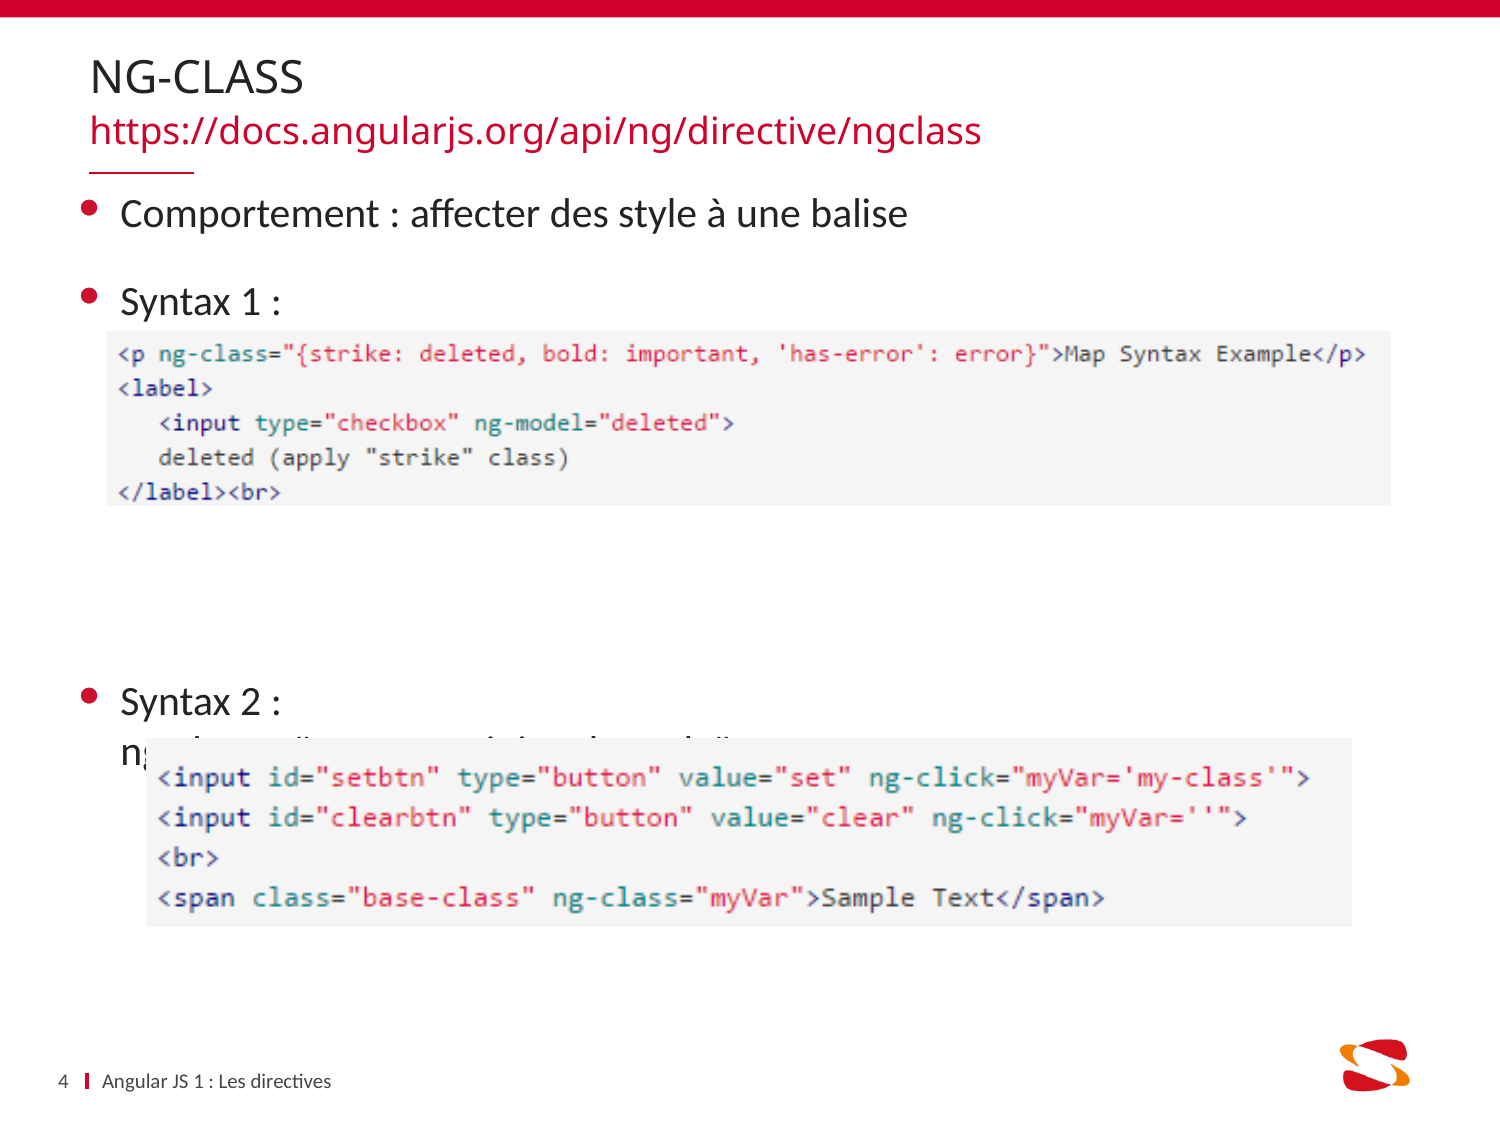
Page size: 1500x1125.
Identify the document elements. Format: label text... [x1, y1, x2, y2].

title NG-class [89, 51, 1409, 107]
picture [75, 685, 103, 712]
list Comportement : affecter des style à une balise Syntax 1 : ng-class="{ myclass : aboleanVar, [myclass2 : aboleanVar2 ...]}" Syntax 2 : ng-class = "aVarContainingTheStyle" [75, 185, 1403, 954]
picture [1328, 1031, 1421, 1099]
picture [106, 330, 1392, 506]
picture [75, 197, 103, 224]
footer Angular JS 1 : Les directives [87, 1066, 833, 1094]
slide_number 4 [20, 1066, 69, 1094]
picture [146, 737, 1352, 927]
list https://docs.angularjs.org/api/ng/directive/ngclass [89, 107, 1409, 152]
picture [75, 285, 103, 312]
